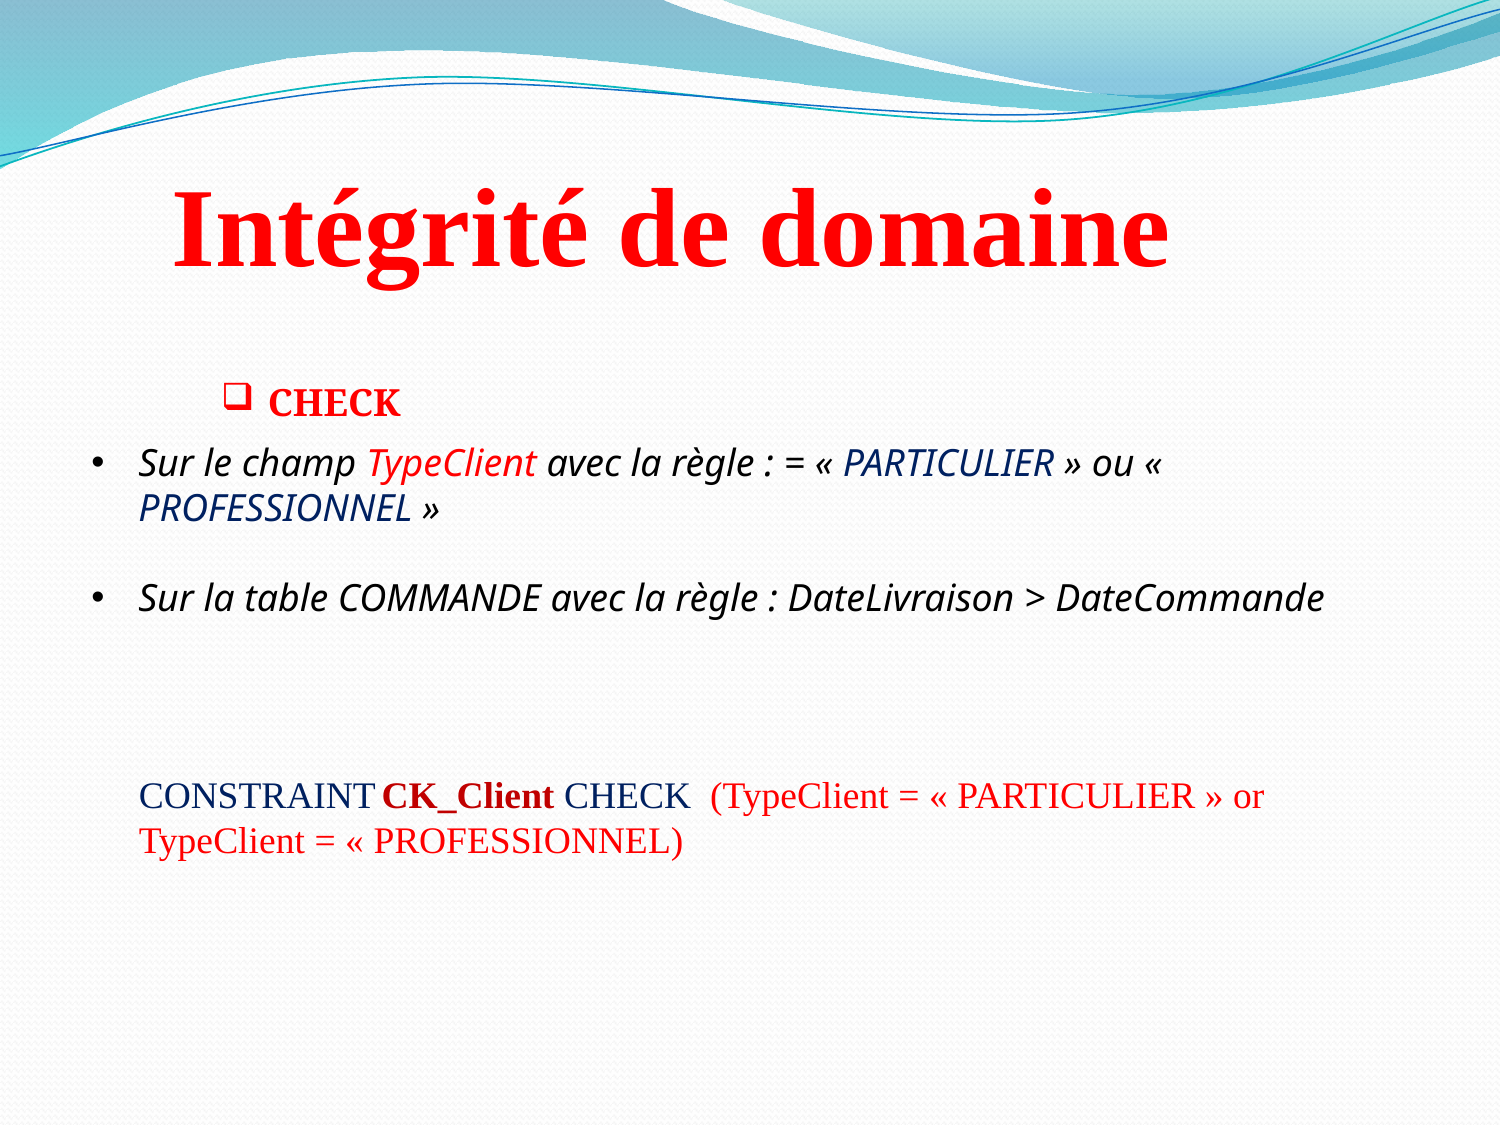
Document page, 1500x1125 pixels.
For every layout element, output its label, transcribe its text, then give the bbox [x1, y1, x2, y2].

text_box CHECK [206, 371, 416, 431]
text_box CONSTRAINT CK_Client CHECK (TypeClient = « PARTICULIER » or TypeClient = « PROFESSIONNEL) [123, 763, 1400, 868]
title Intégrité de domaine [171, 101, 1294, 290]
text_box Sur le champ TypeClient avec la règle : = « PARTICULIER » ou « PROFESSIONNEL » Sur la table COMMANDE avec la règle : DateLivraison > DateCommande [76, 431, 1376, 627]
